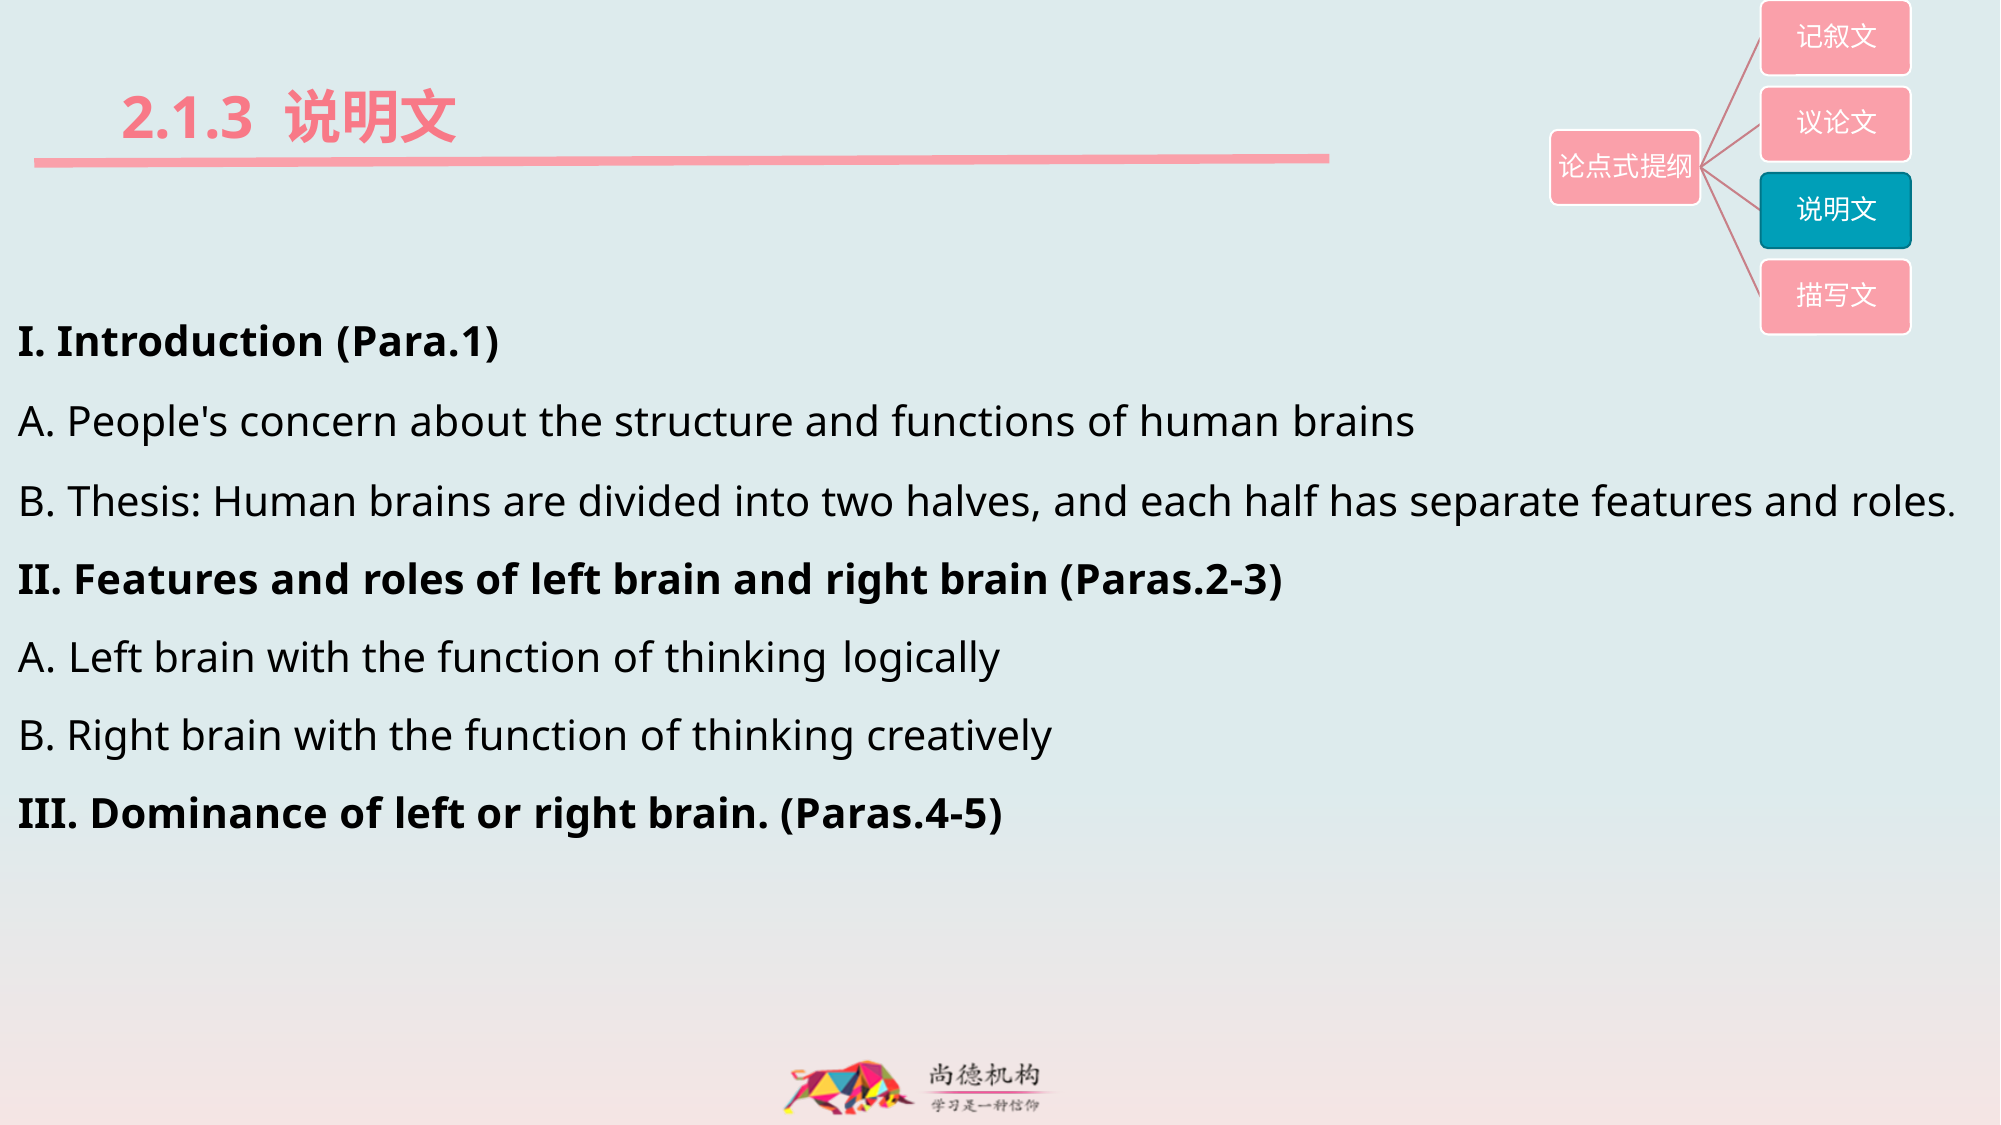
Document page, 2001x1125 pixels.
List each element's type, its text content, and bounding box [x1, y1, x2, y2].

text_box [1495, 0, 1966, 335]
text_box 2.1.3 说明文 [106, 73, 1360, 158]
text_box I. Introduction (Para.1) A. People's concern about the structure and functions of human brains B. Thesis: Human brains are divided into two halves, and each half has separate features and roles. II. Features and roles of left brain and right brain (Paras.2-3) A. Left brain with the function of thinking logically B. Right brain with the function of thinking creatively III. Dominance of left or right brain. (Paras.4-5) [15, 283, 2000, 837]
picture [775, 1053, 1225, 1125]
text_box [34, 158, 1330, 163]
